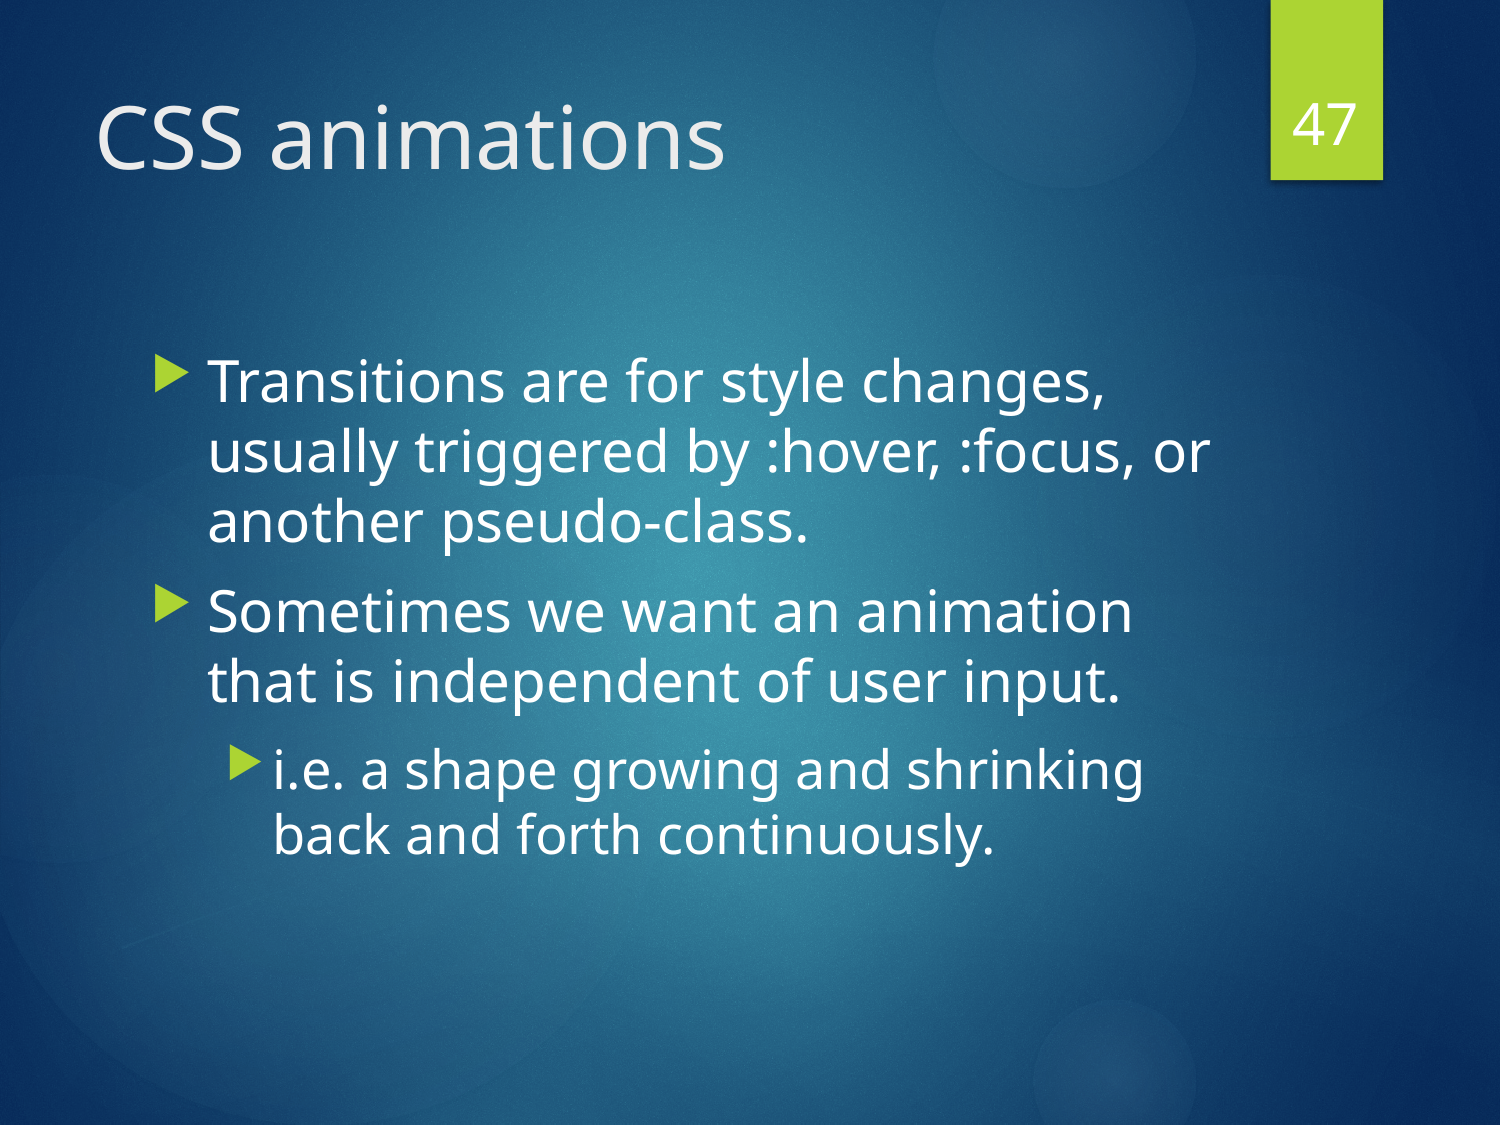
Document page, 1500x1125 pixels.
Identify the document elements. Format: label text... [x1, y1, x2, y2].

title CSS animations [79, 74, 1237, 304]
slide_number 47 [1273, 48, 1378, 175]
list Transitions are for style changes, usually triggered by :hover, :focus, or another pseudo-class. Sometimes we want an animation that is independent of user input. i.e. a shape growing and shrinking back and forth continuously. [135, 336, 1237, 1025]
